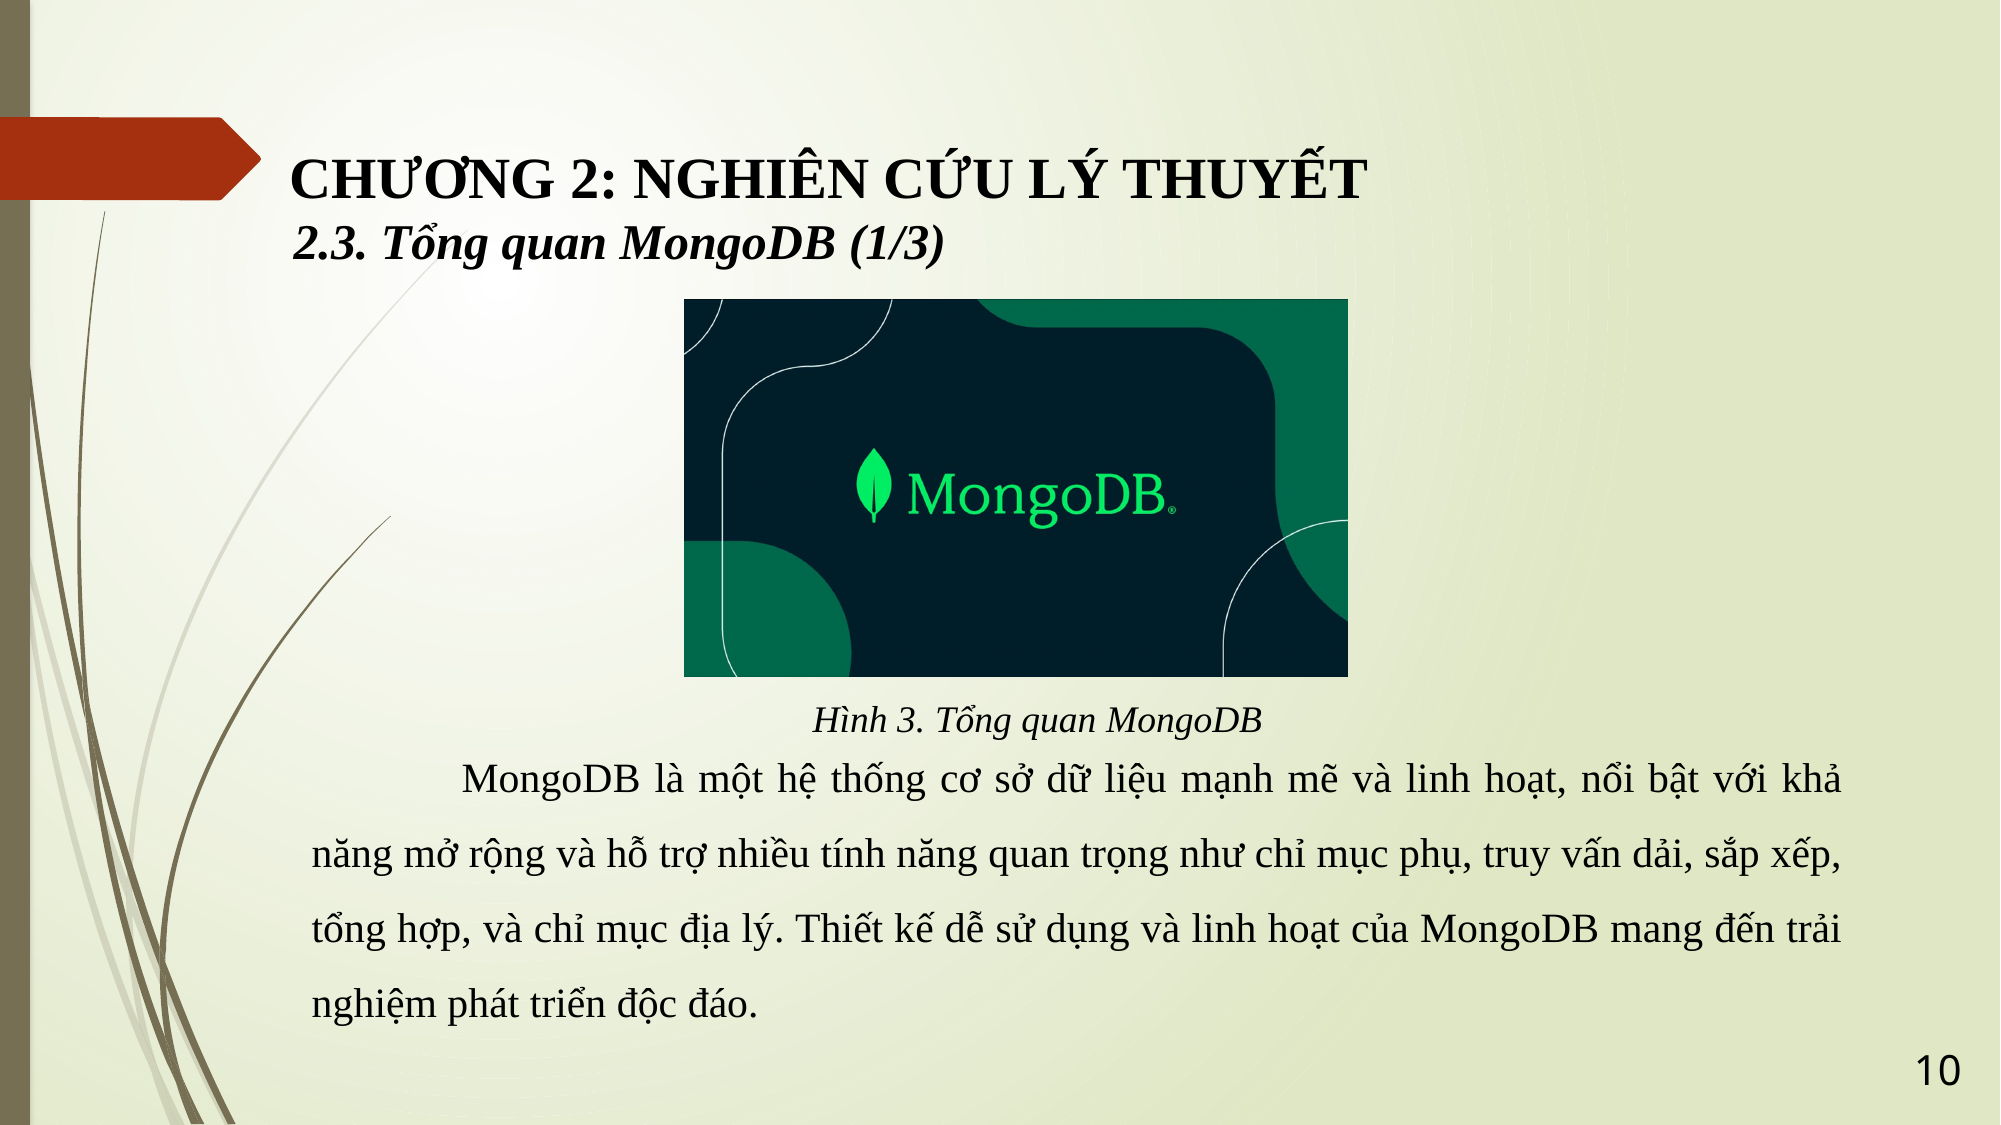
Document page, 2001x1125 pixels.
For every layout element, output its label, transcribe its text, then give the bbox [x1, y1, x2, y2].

text_box Hình 3. Tổng quan MongoDB [499, 665, 1501, 748]
picture [683, 299, 1348, 677]
text_box CHƯƠNG 2: NGHIÊN CỨU LÝ THUYẾT [195, 97, 1661, 218]
text_box MongoDB là một hệ thống cơ sở dữ liệu mạnh mẽ và linh hoạt, nổi bật với khả năng mở rộng và hỗ trợ nhiều tính năng quan trọng như chỉ mục phụ, truy vấn dải, sắp xếp, tổng hợp, và chỉ mục địa lý. Thiết kế dễ sử dụng và linh hoạt của MongoDB mang đến trải nghiệm phát triển độc đáo. [296, 717, 1859, 1033]
text_box 2.3. Tổng quan MongoDB (1/3) [278, 201, 1214, 424]
slide_number 10 [1848, 1042, 1977, 1102]
